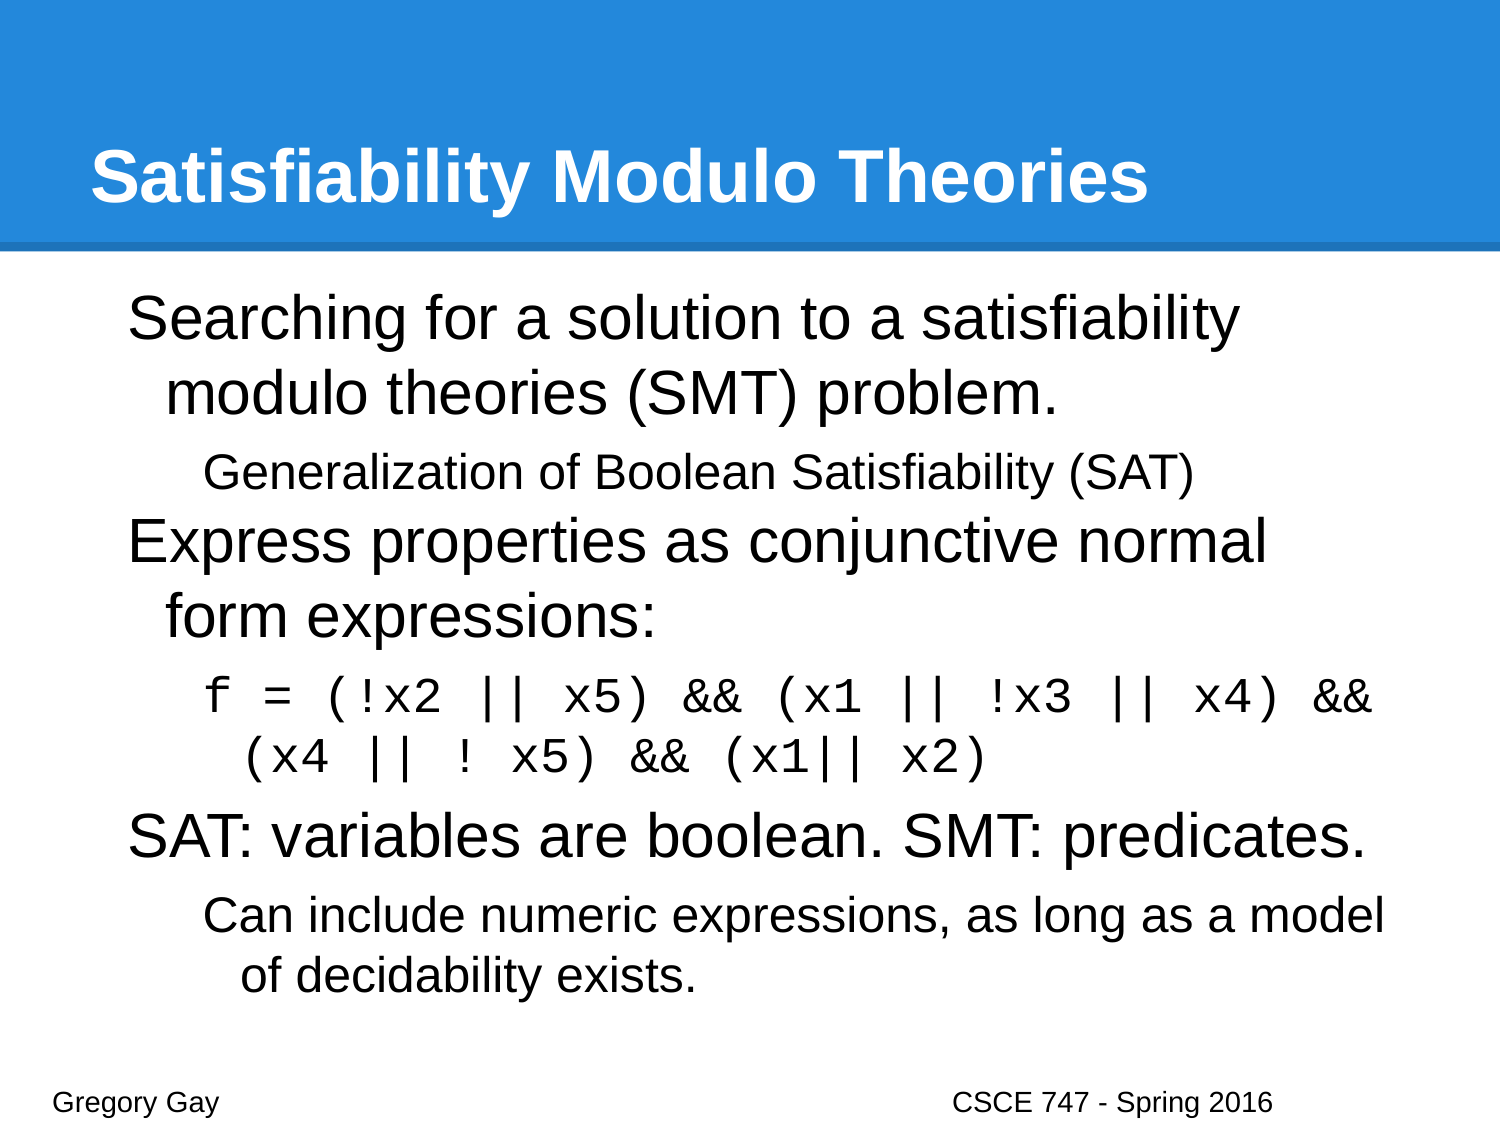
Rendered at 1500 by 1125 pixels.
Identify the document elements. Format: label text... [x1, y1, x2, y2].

title Satisfiability Modulo Theories [75, 45, 1425, 233]
list Searching for a solution to a satisfiability modulo theories (SMT) problem. Generalization of Boolean Satisfiability (SAT) Express properties as conjunctive normal form expressions: f = (!x2 || x5) && (x1 || !x3 || x4) && (x4 || ! x5) && (x1|| x2) SAT: variables are boolean. SMT: predicates. Can include numeric expressions, as long as a model of decidability exists. [75, 262, 1425, 1068]
text_box Gregory Gay CSCE 747 - Spring 2016 31 [37, 1068, 1463, 1114]
